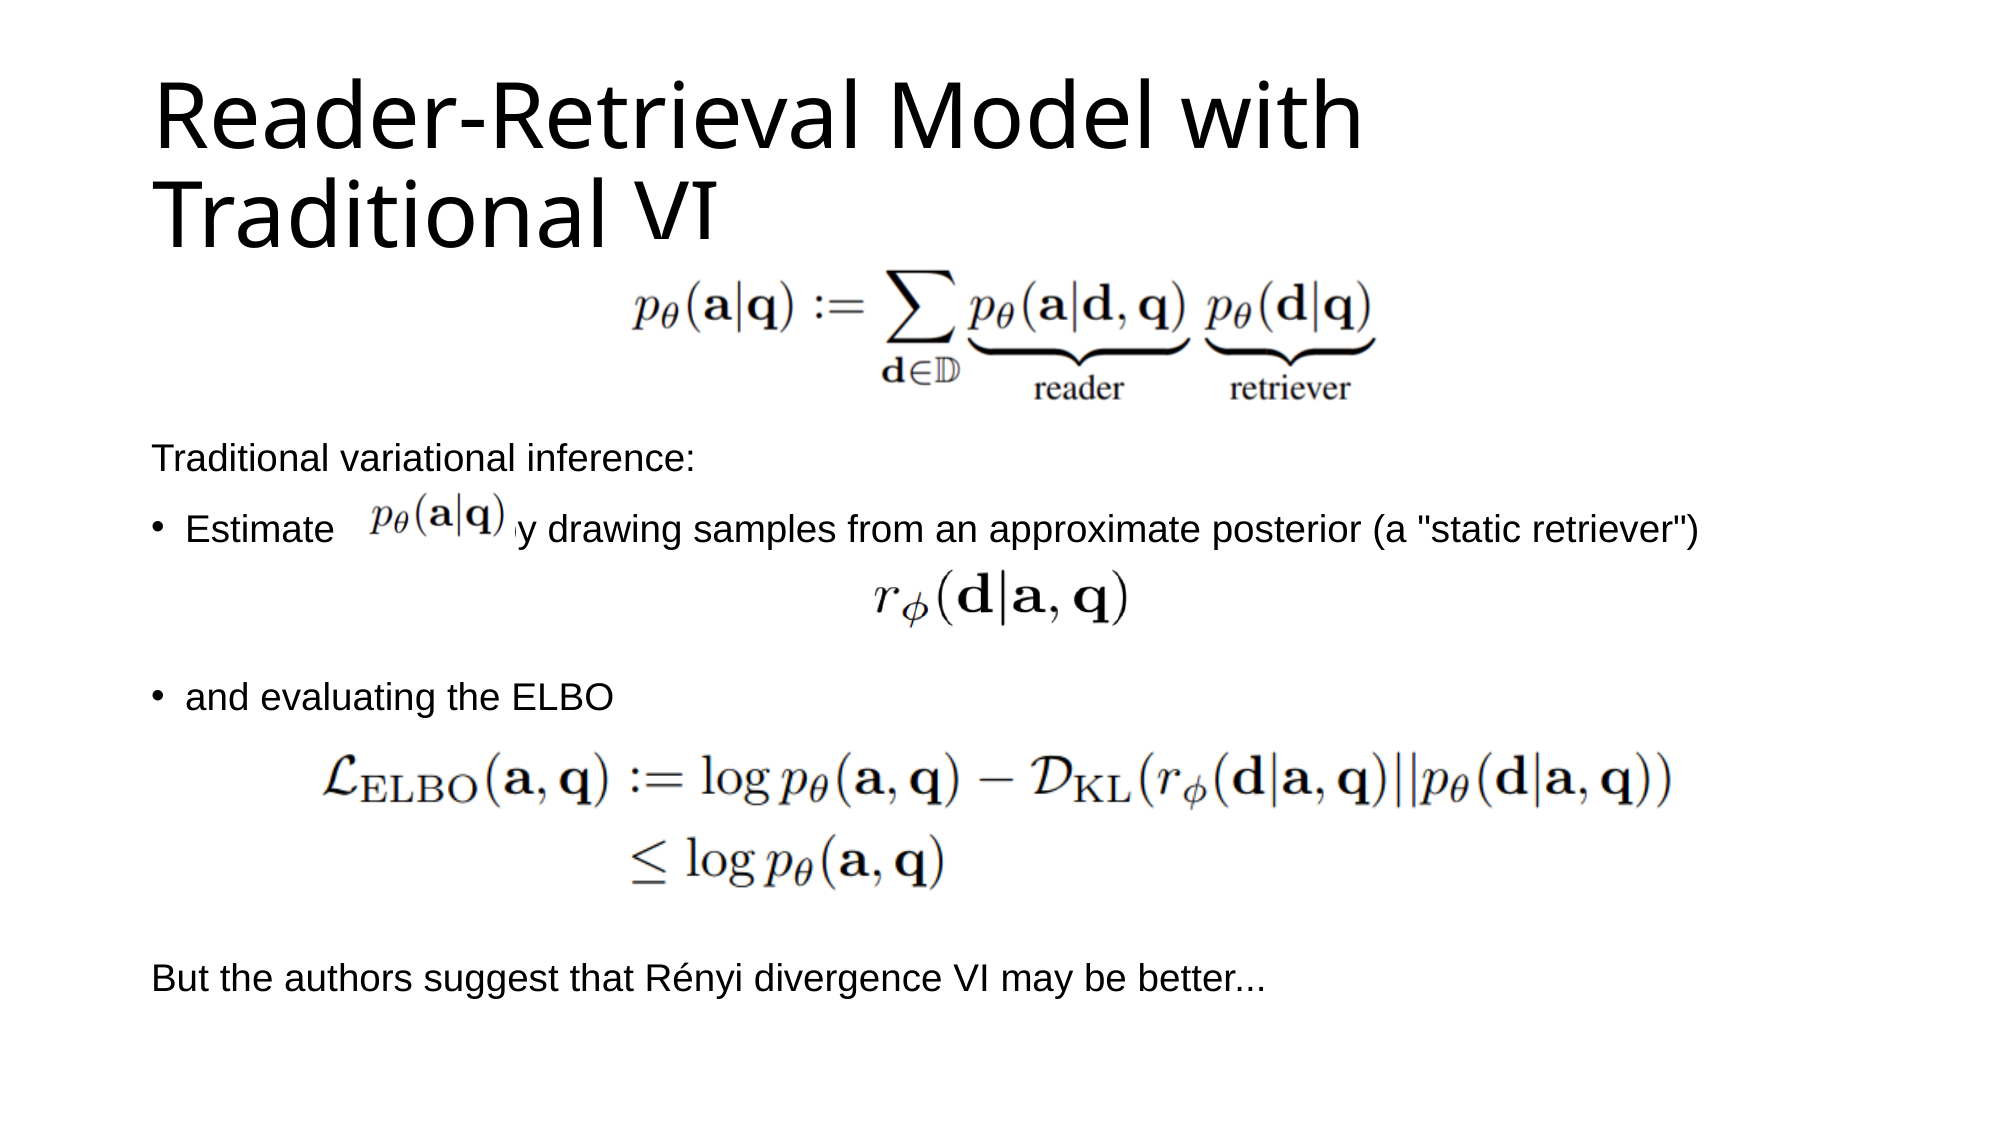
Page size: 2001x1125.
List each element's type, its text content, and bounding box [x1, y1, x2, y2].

list Traditional variational inference: Estimate by drawing samples from an approximate posterior (a "static retriever") and evaluating the ELBO But the authors suggest that Rényi divergence VI may be better... [135, 299, 1861, 1014]
picture [365, 488, 515, 544]
title Reader-Retrieval Model with Traditional VI [137, 59, 1863, 278]
picture [313, 730, 1687, 904]
picture [611, 239, 1389, 412]
picture [869, 567, 1132, 629]
